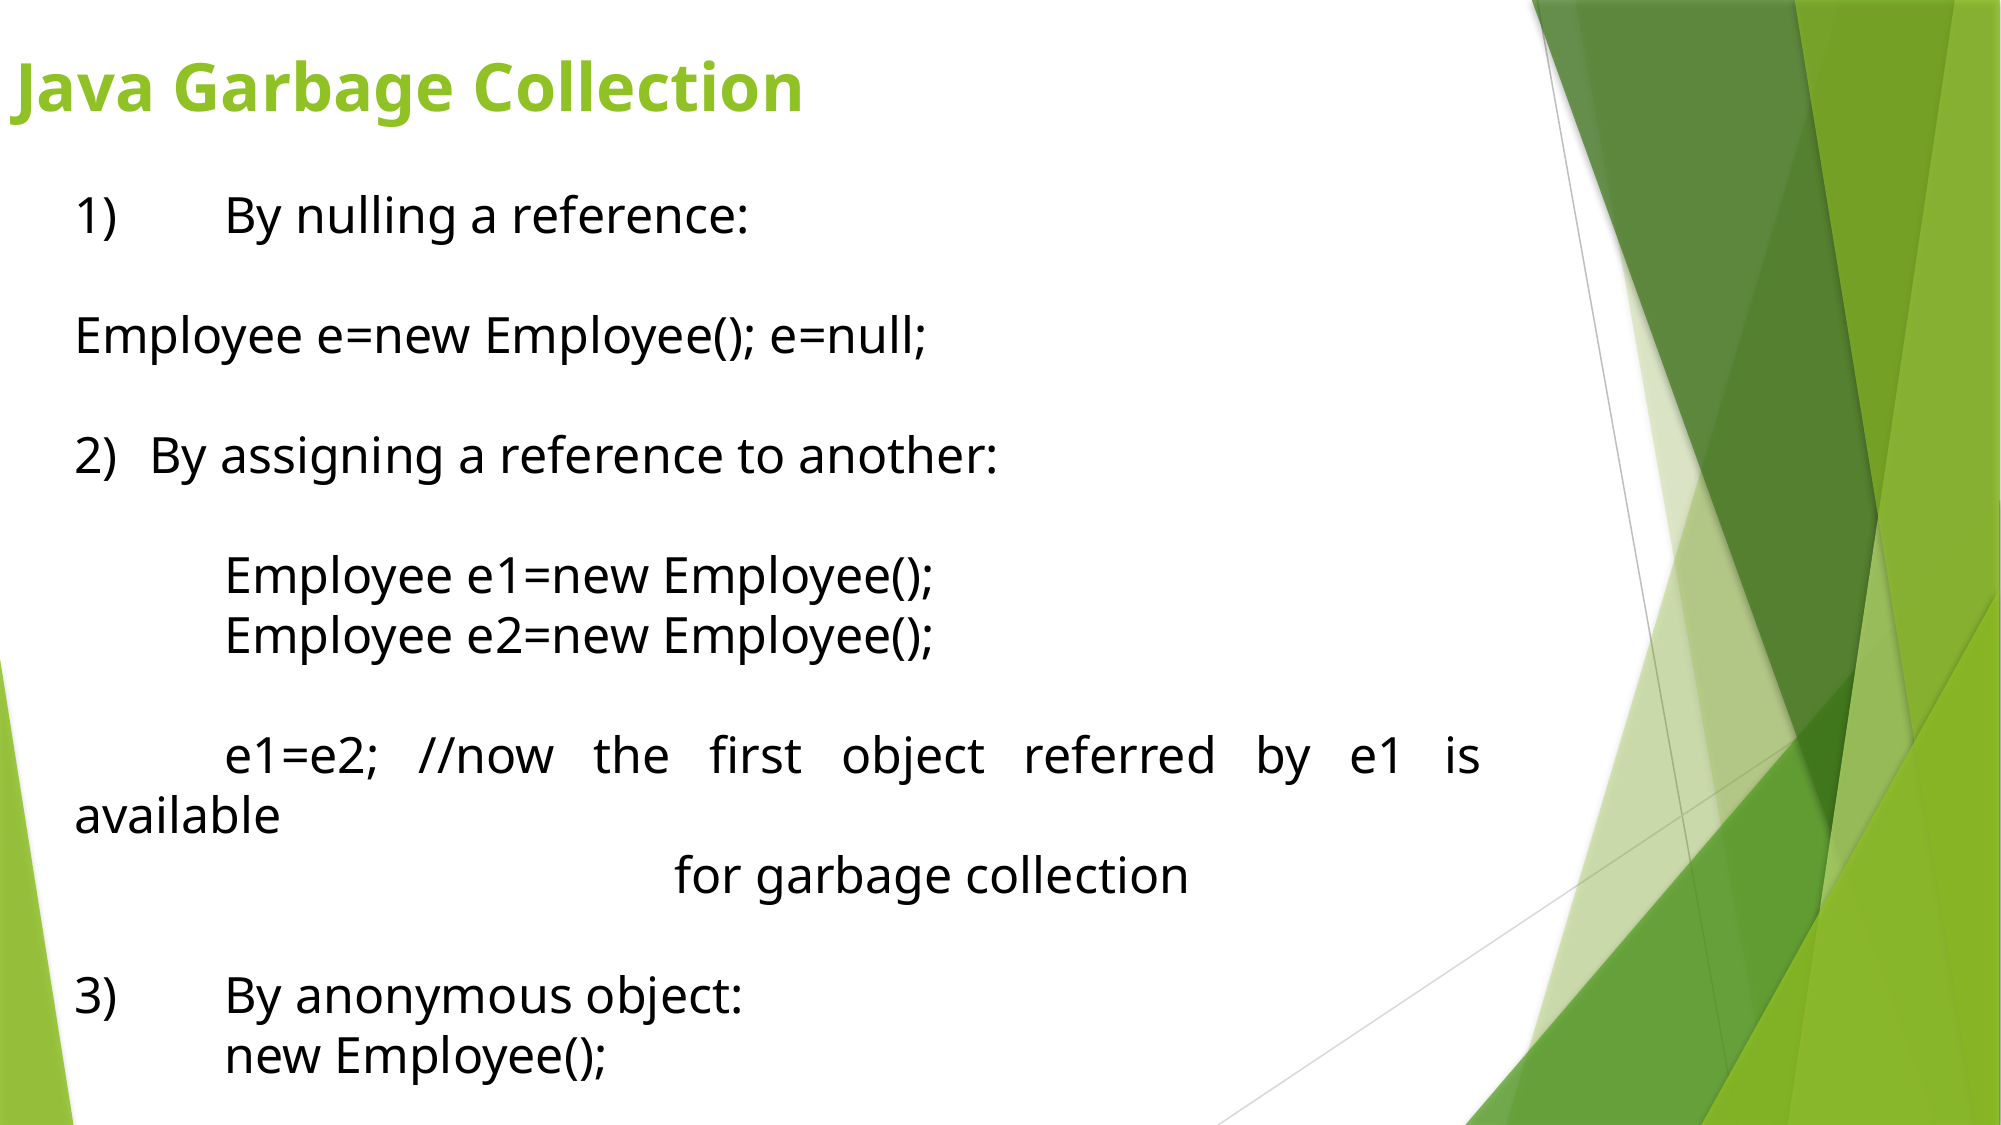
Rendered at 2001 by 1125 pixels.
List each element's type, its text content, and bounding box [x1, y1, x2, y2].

text_box 1) By nulling a reference: Employee e=new Employee(); e=null; By assigning a reference to another: Employee e1=new Employee(); Employee e2=new Employee(); e1=e2; //now the first object referred by e1 is available for garbage collection 3) By anonymous object: new Employee(); [59, 176, 1497, 1125]
title Java Garbage Collection [0, 37, 1500, 188]
